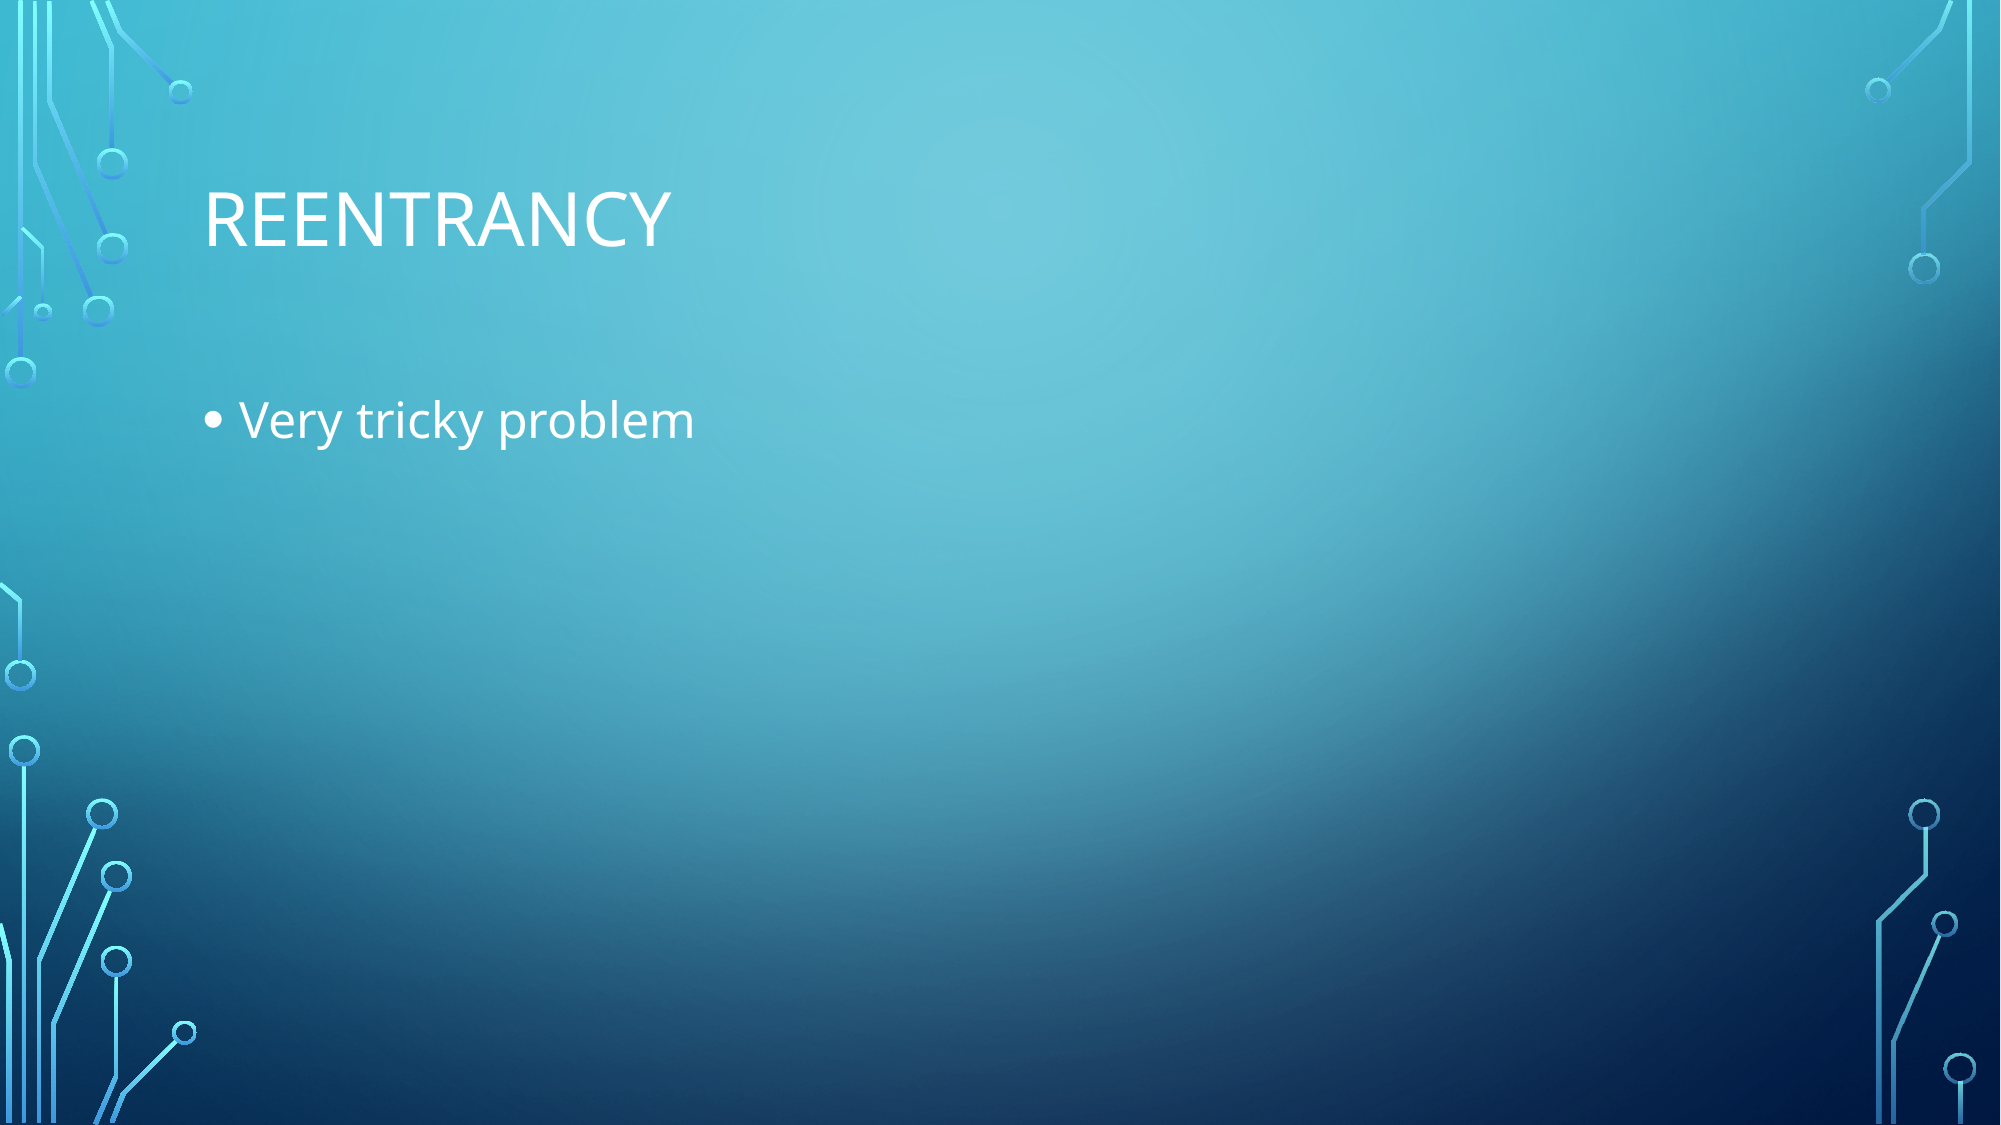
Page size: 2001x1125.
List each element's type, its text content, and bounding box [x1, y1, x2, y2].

title Reentrancy [187, 101, 1813, 344]
list Very tricky problem [187, 369, 1813, 950]
